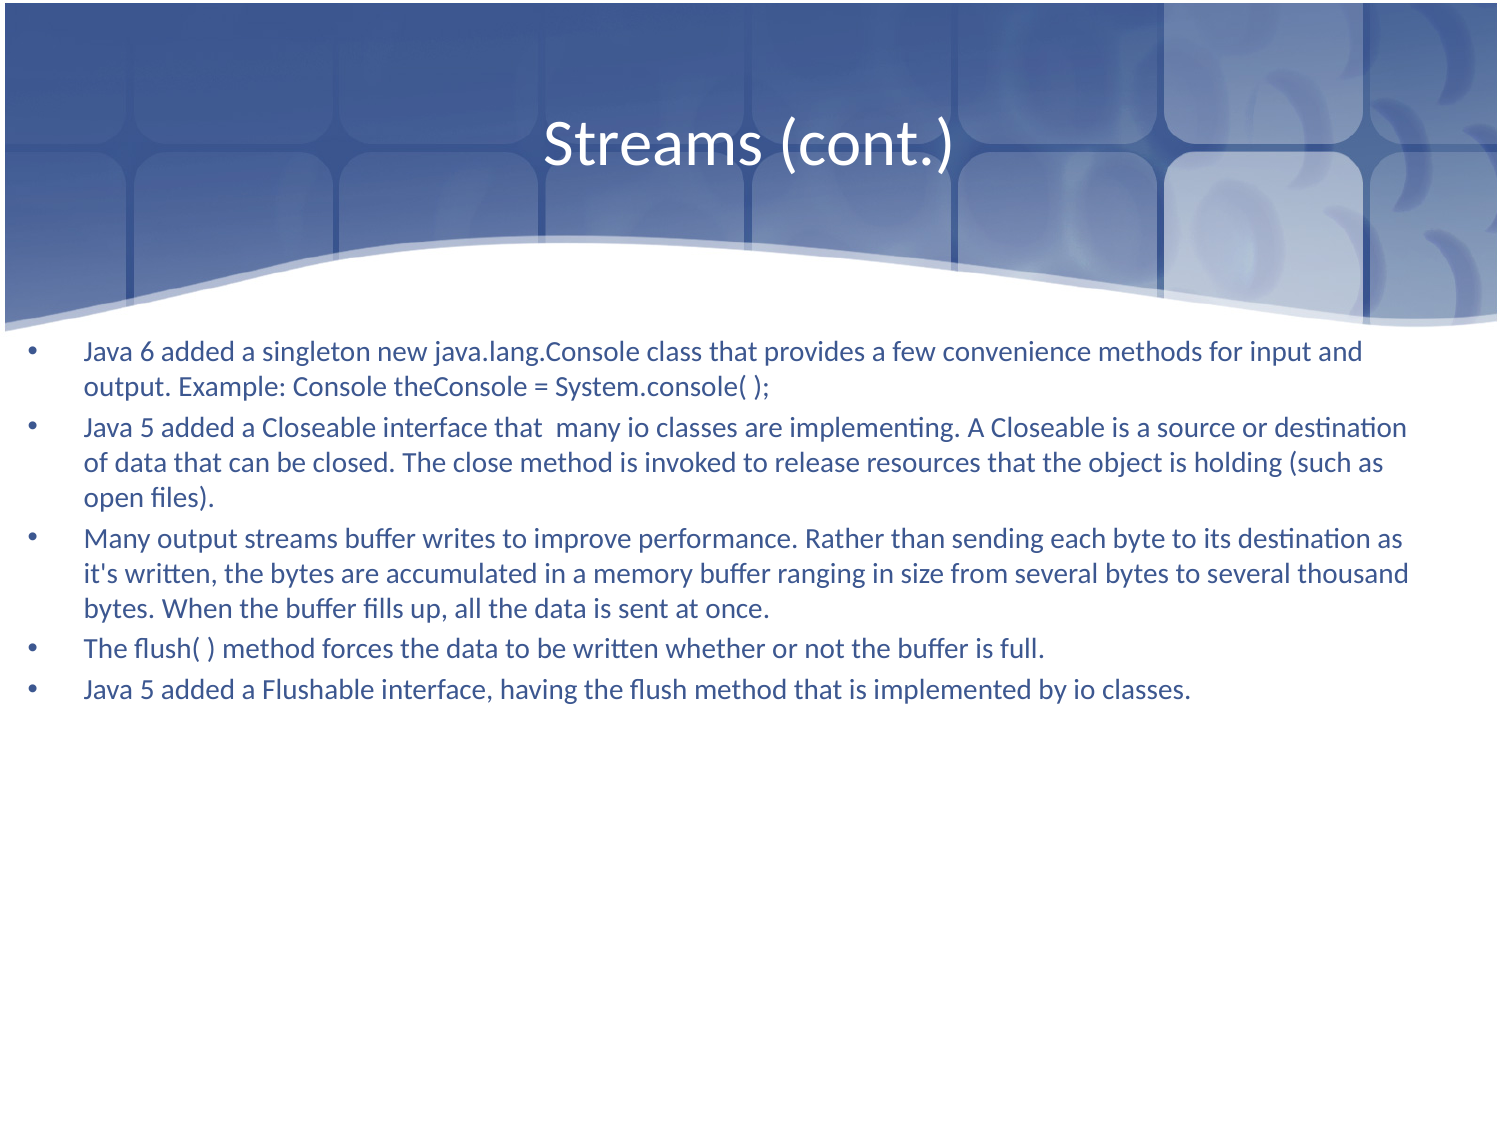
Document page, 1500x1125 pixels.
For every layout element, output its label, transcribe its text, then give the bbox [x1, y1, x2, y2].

picture [0, 0, 1500, 1125]
list Java 6 added a singleton new java.lang.Console class that provides a few convenience methods for input and output. Example: Console theConsole = System.console( ); Java 5 added a Closeable interface that many io classes are implementing. A Closeable is a source or destination of data that can be closed. The close method is invoked to release resources that the object is holding (such as open files). Many output streams buffer writes to improve performance. Rather than sending each byte to its destination as it's written, the bytes are accumulated in a memory buffer ranging in size from several bytes to several thousand bytes. When the buffer fills up, all the data is sent at once. The flush( ) method forces the data to be written whether or not the buffer is full. Java 5 added a Flushable interface, having the flush method that is implemented by io classes. [12, 324, 1438, 721]
title Streams (cont.) [37, 44, 1463, 233]
